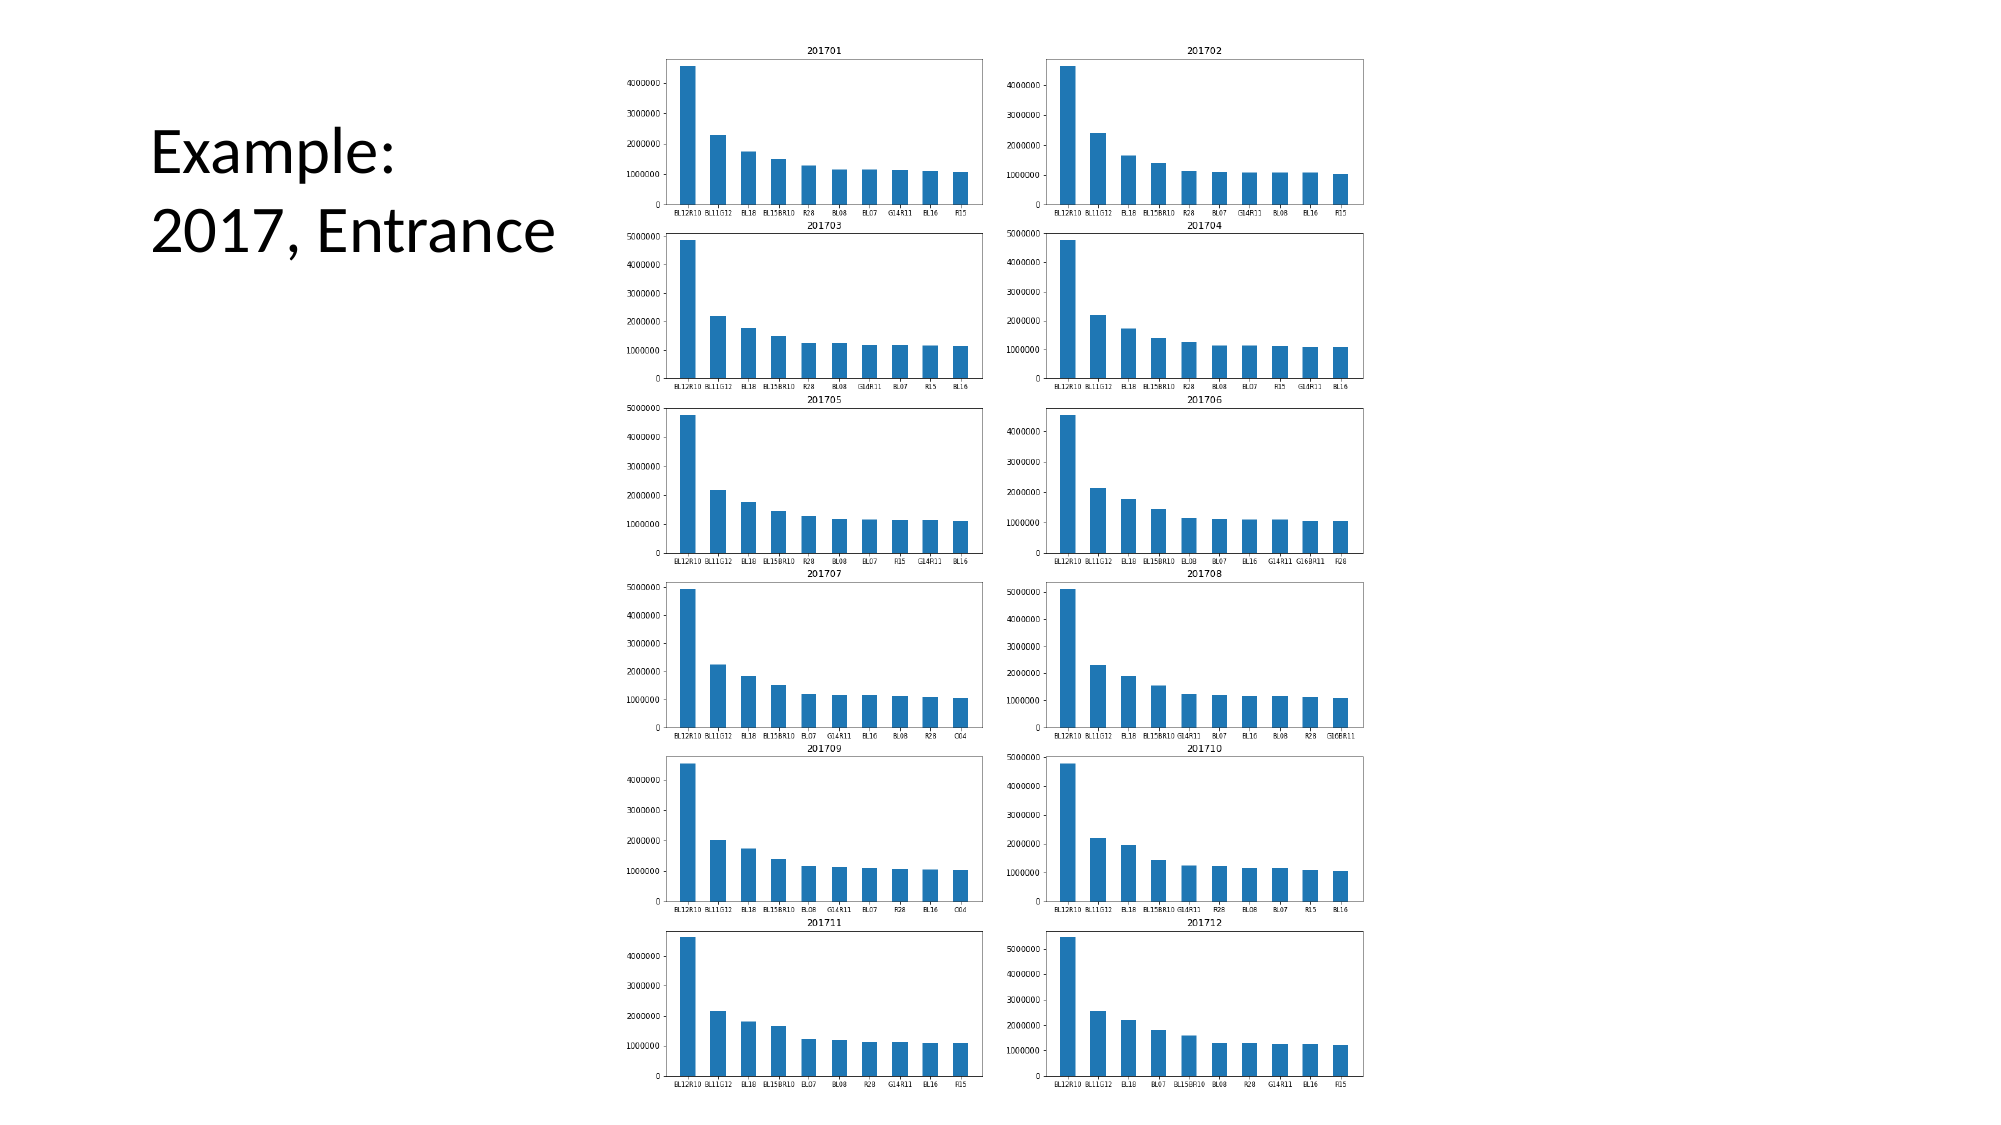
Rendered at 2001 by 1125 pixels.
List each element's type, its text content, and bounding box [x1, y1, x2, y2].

text_box Example: 2017, Entrance [135, 98, 572, 274]
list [606, 34, 1382, 1111]
